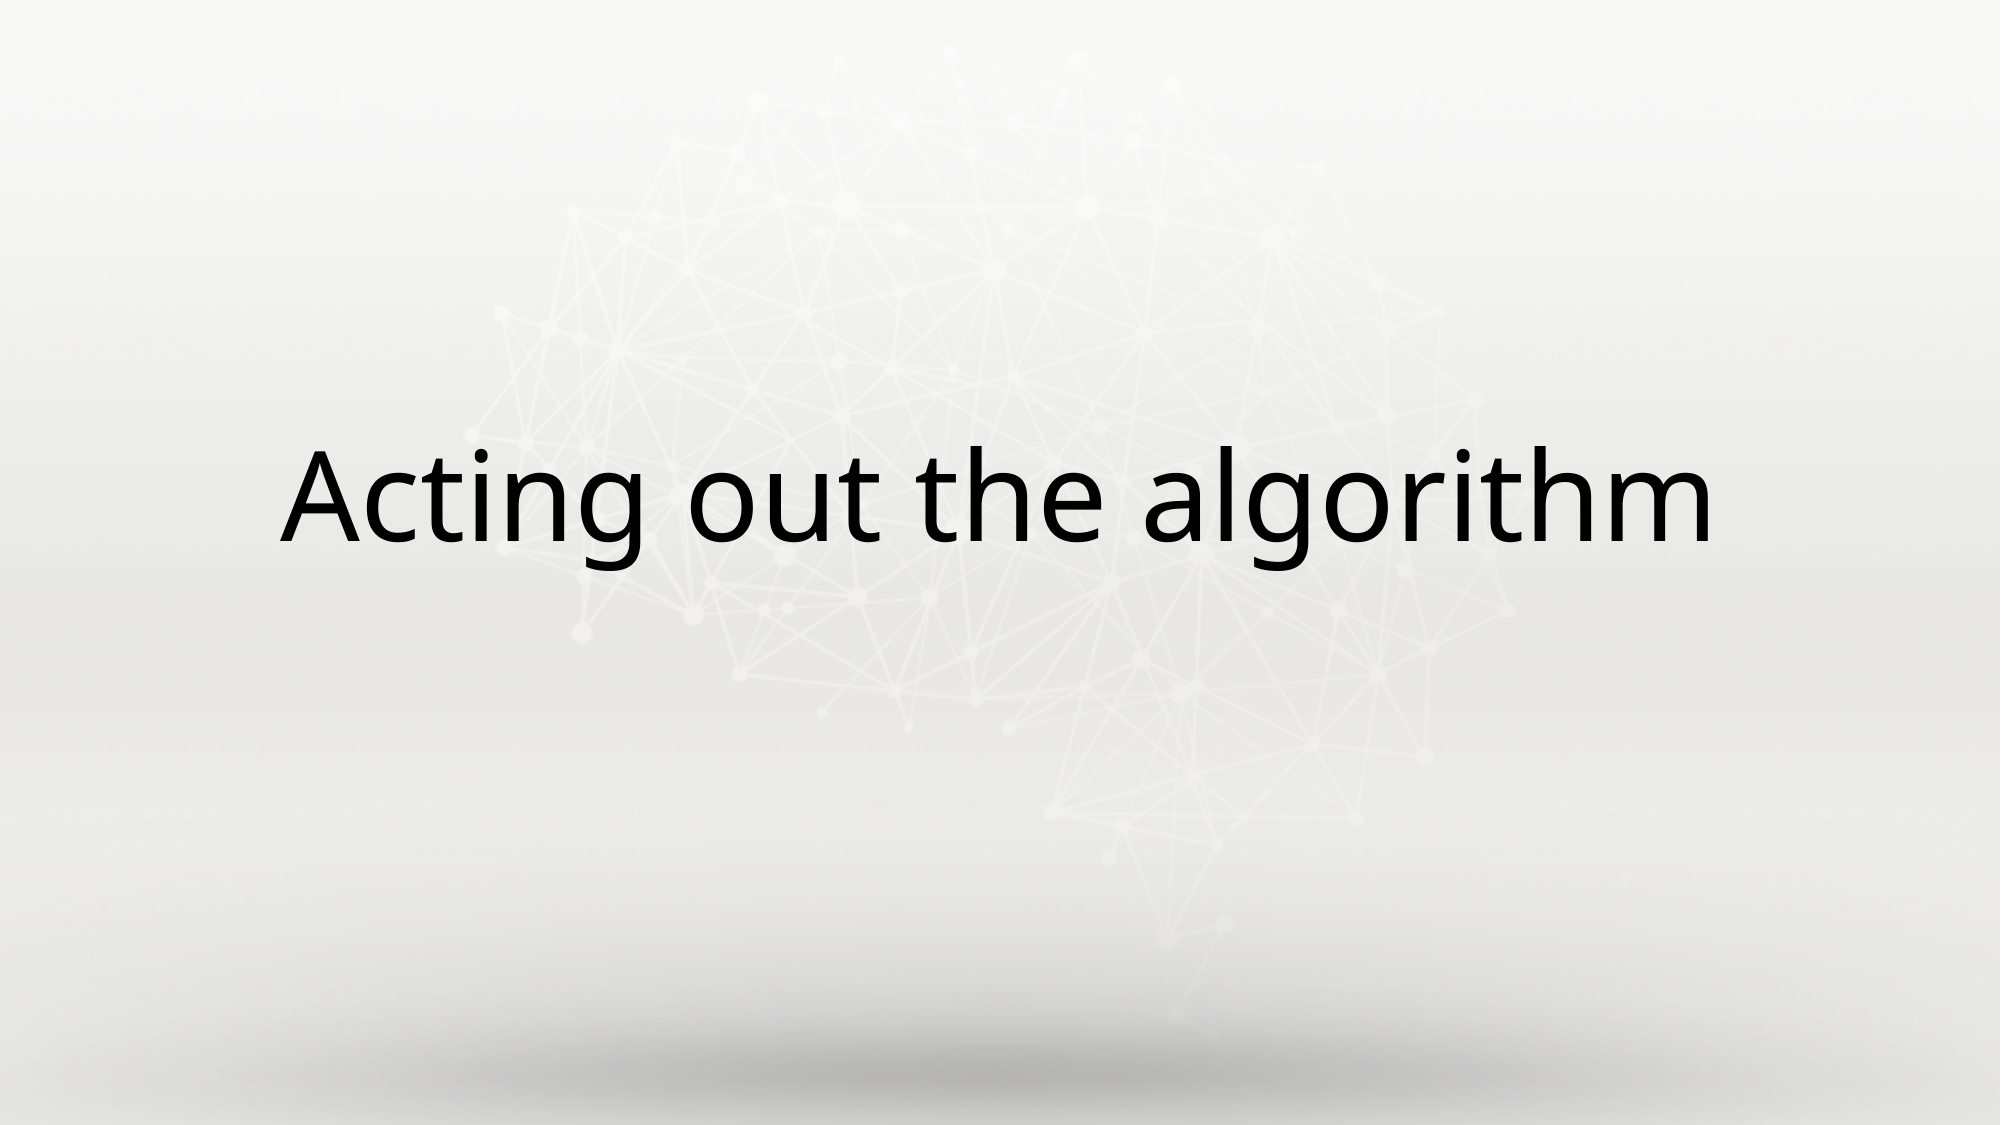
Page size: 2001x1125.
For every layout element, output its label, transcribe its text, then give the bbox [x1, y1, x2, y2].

title Acting out the algorithm [0, 184, 2000, 576]
